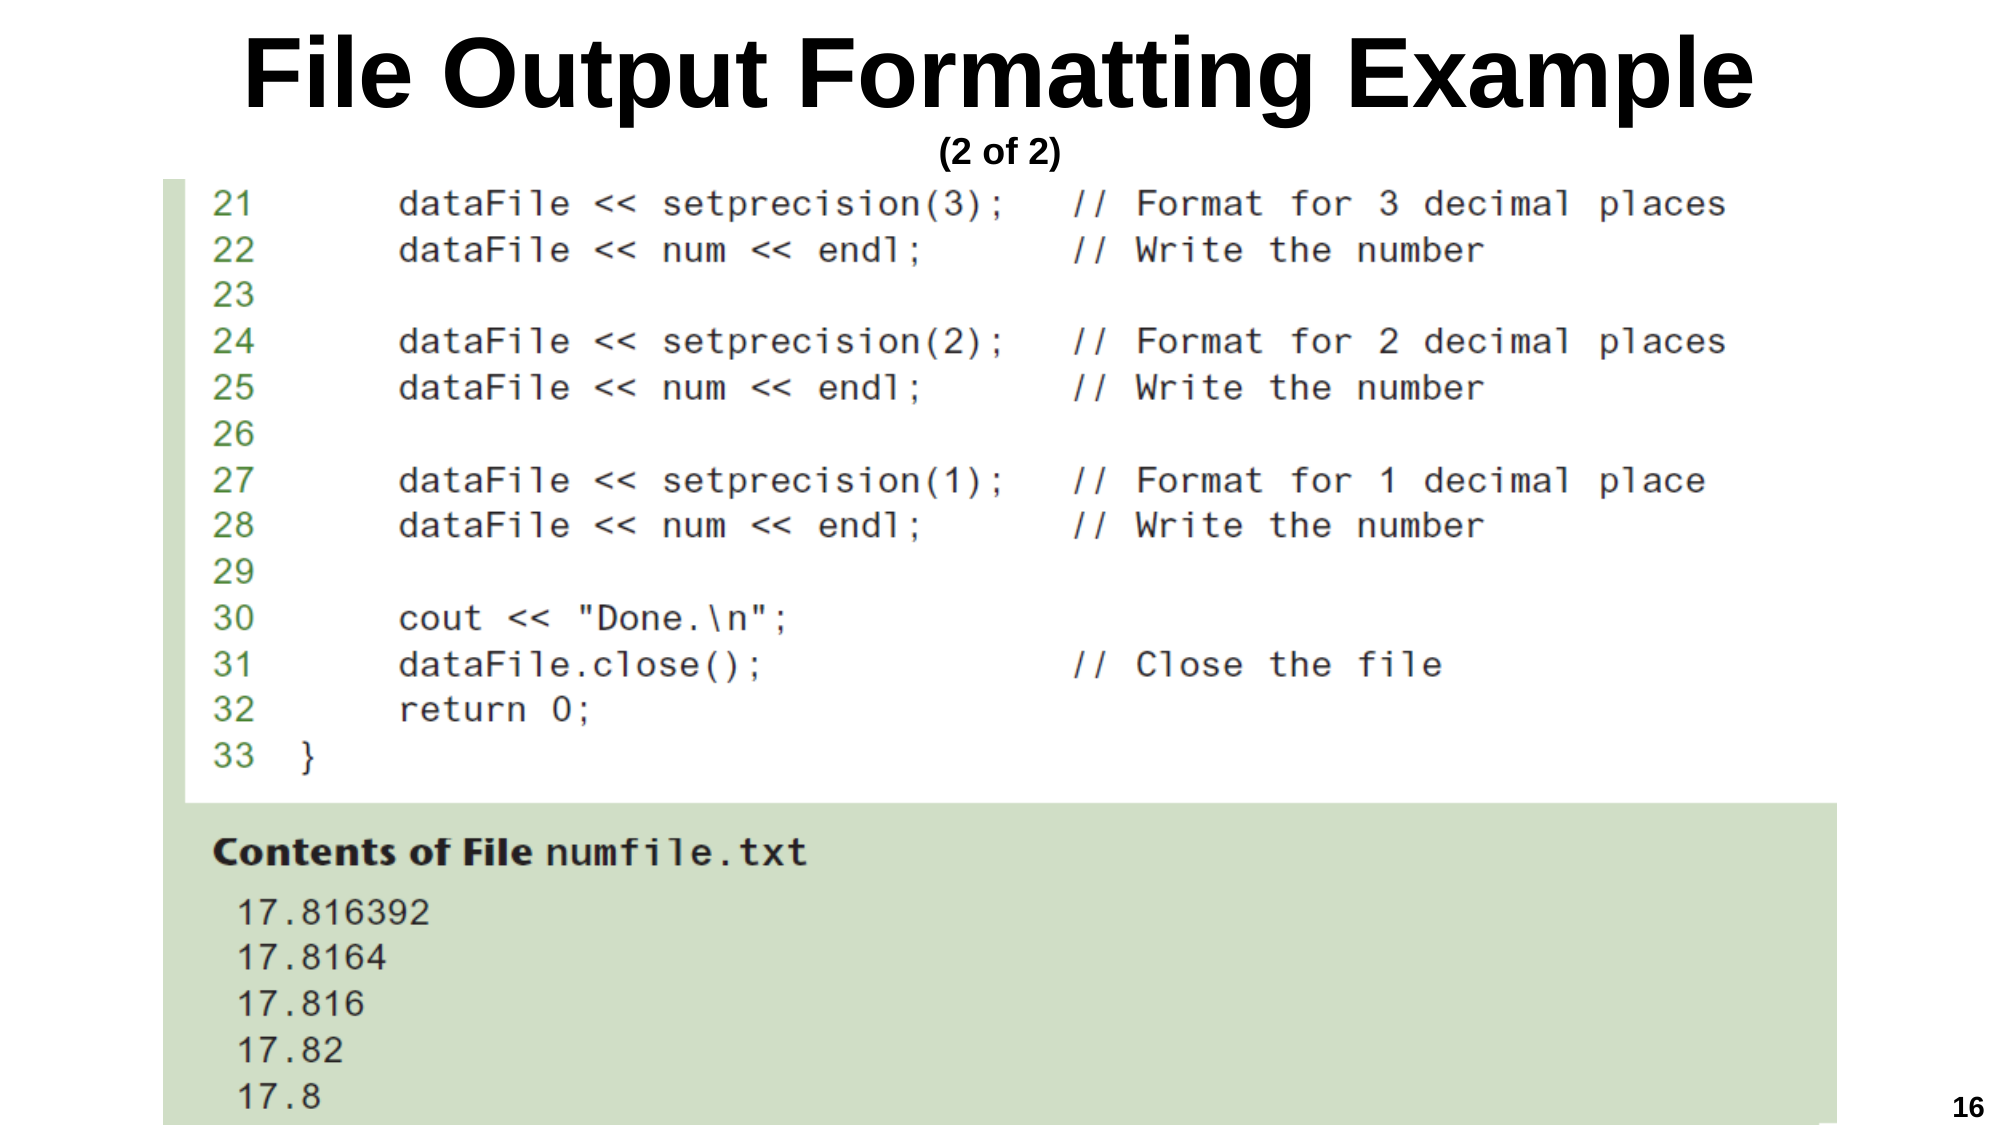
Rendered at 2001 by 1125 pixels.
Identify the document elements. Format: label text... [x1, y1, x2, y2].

picture [163, 179, 1837, 1125]
slide_number 16 [1909, 1087, 2000, 1125]
title File Output Formatting Example (2 of 2) [0, 0, 2000, 180]
